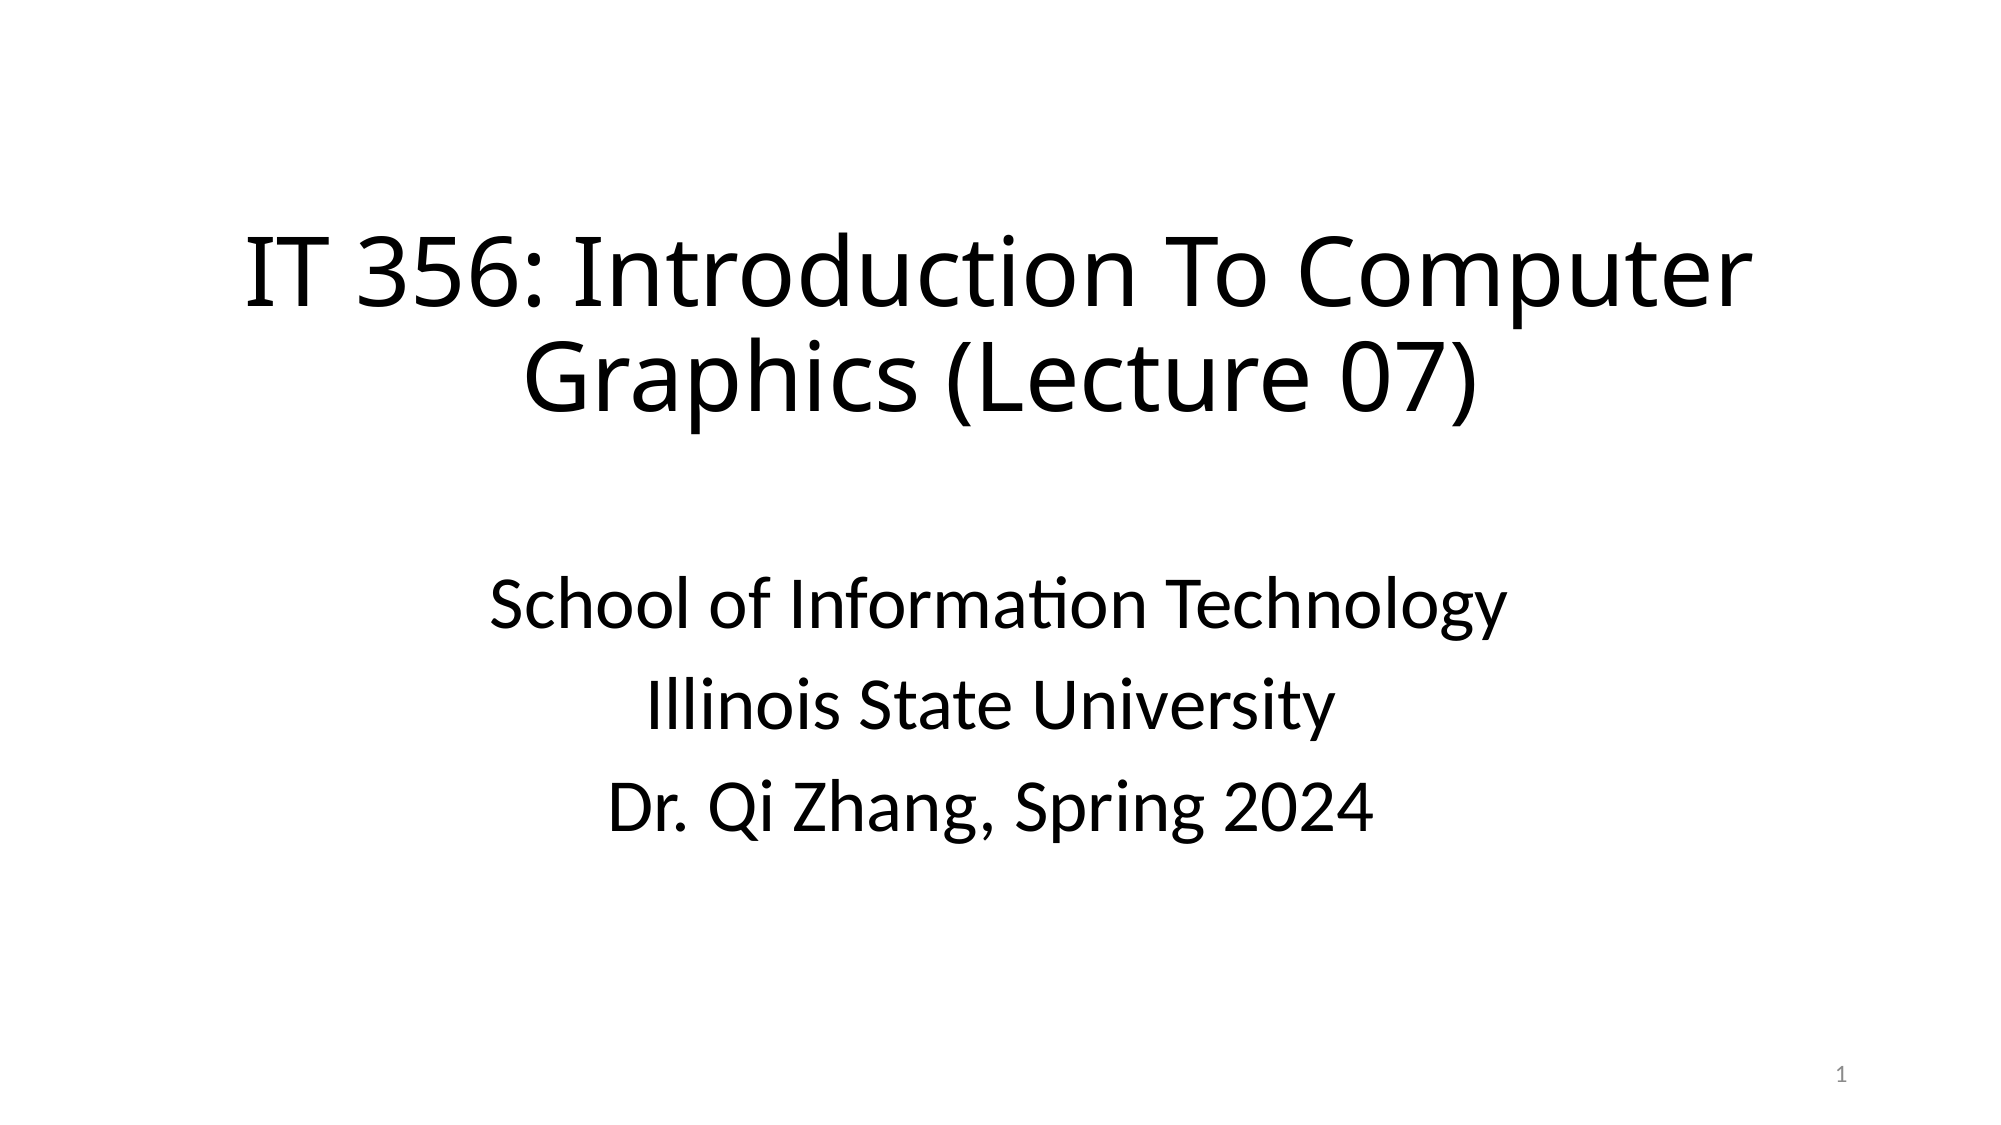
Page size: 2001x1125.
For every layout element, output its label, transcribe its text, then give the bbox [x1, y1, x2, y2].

slide_number 1 [1412, 1042, 1863, 1103]
subtitle School of Information Technology Illinois State University Dr. Qi Zhang, Spring 2024 [437, 556, 1563, 863]
title IT 356: Introduction To Computer Graphics (Lecture 07) [207, 155, 1793, 440]
